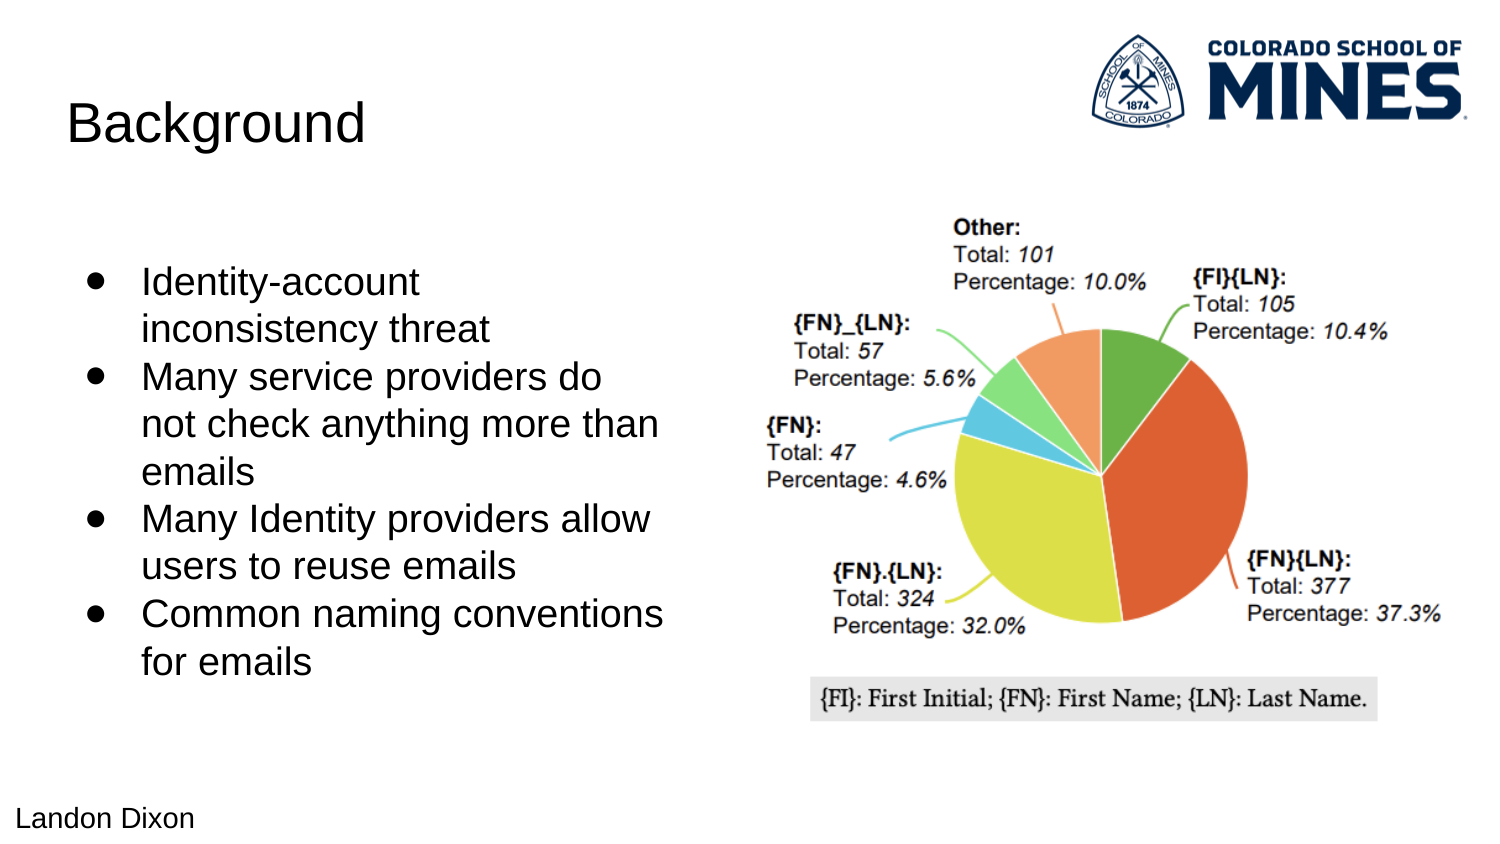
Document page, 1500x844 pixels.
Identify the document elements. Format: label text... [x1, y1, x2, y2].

text_box Landon Dixon [0, 784, 588, 844]
title Background [51, 72, 1057, 167]
picture [683, 188, 1484, 750]
list Identity-account inconsistency threat Many service providers do not check anything more than emails Many Identity providers allow users to reuse emails Common naming conventions for emails [51, 189, 681, 750]
picture [1059, 0, 1500, 161]
